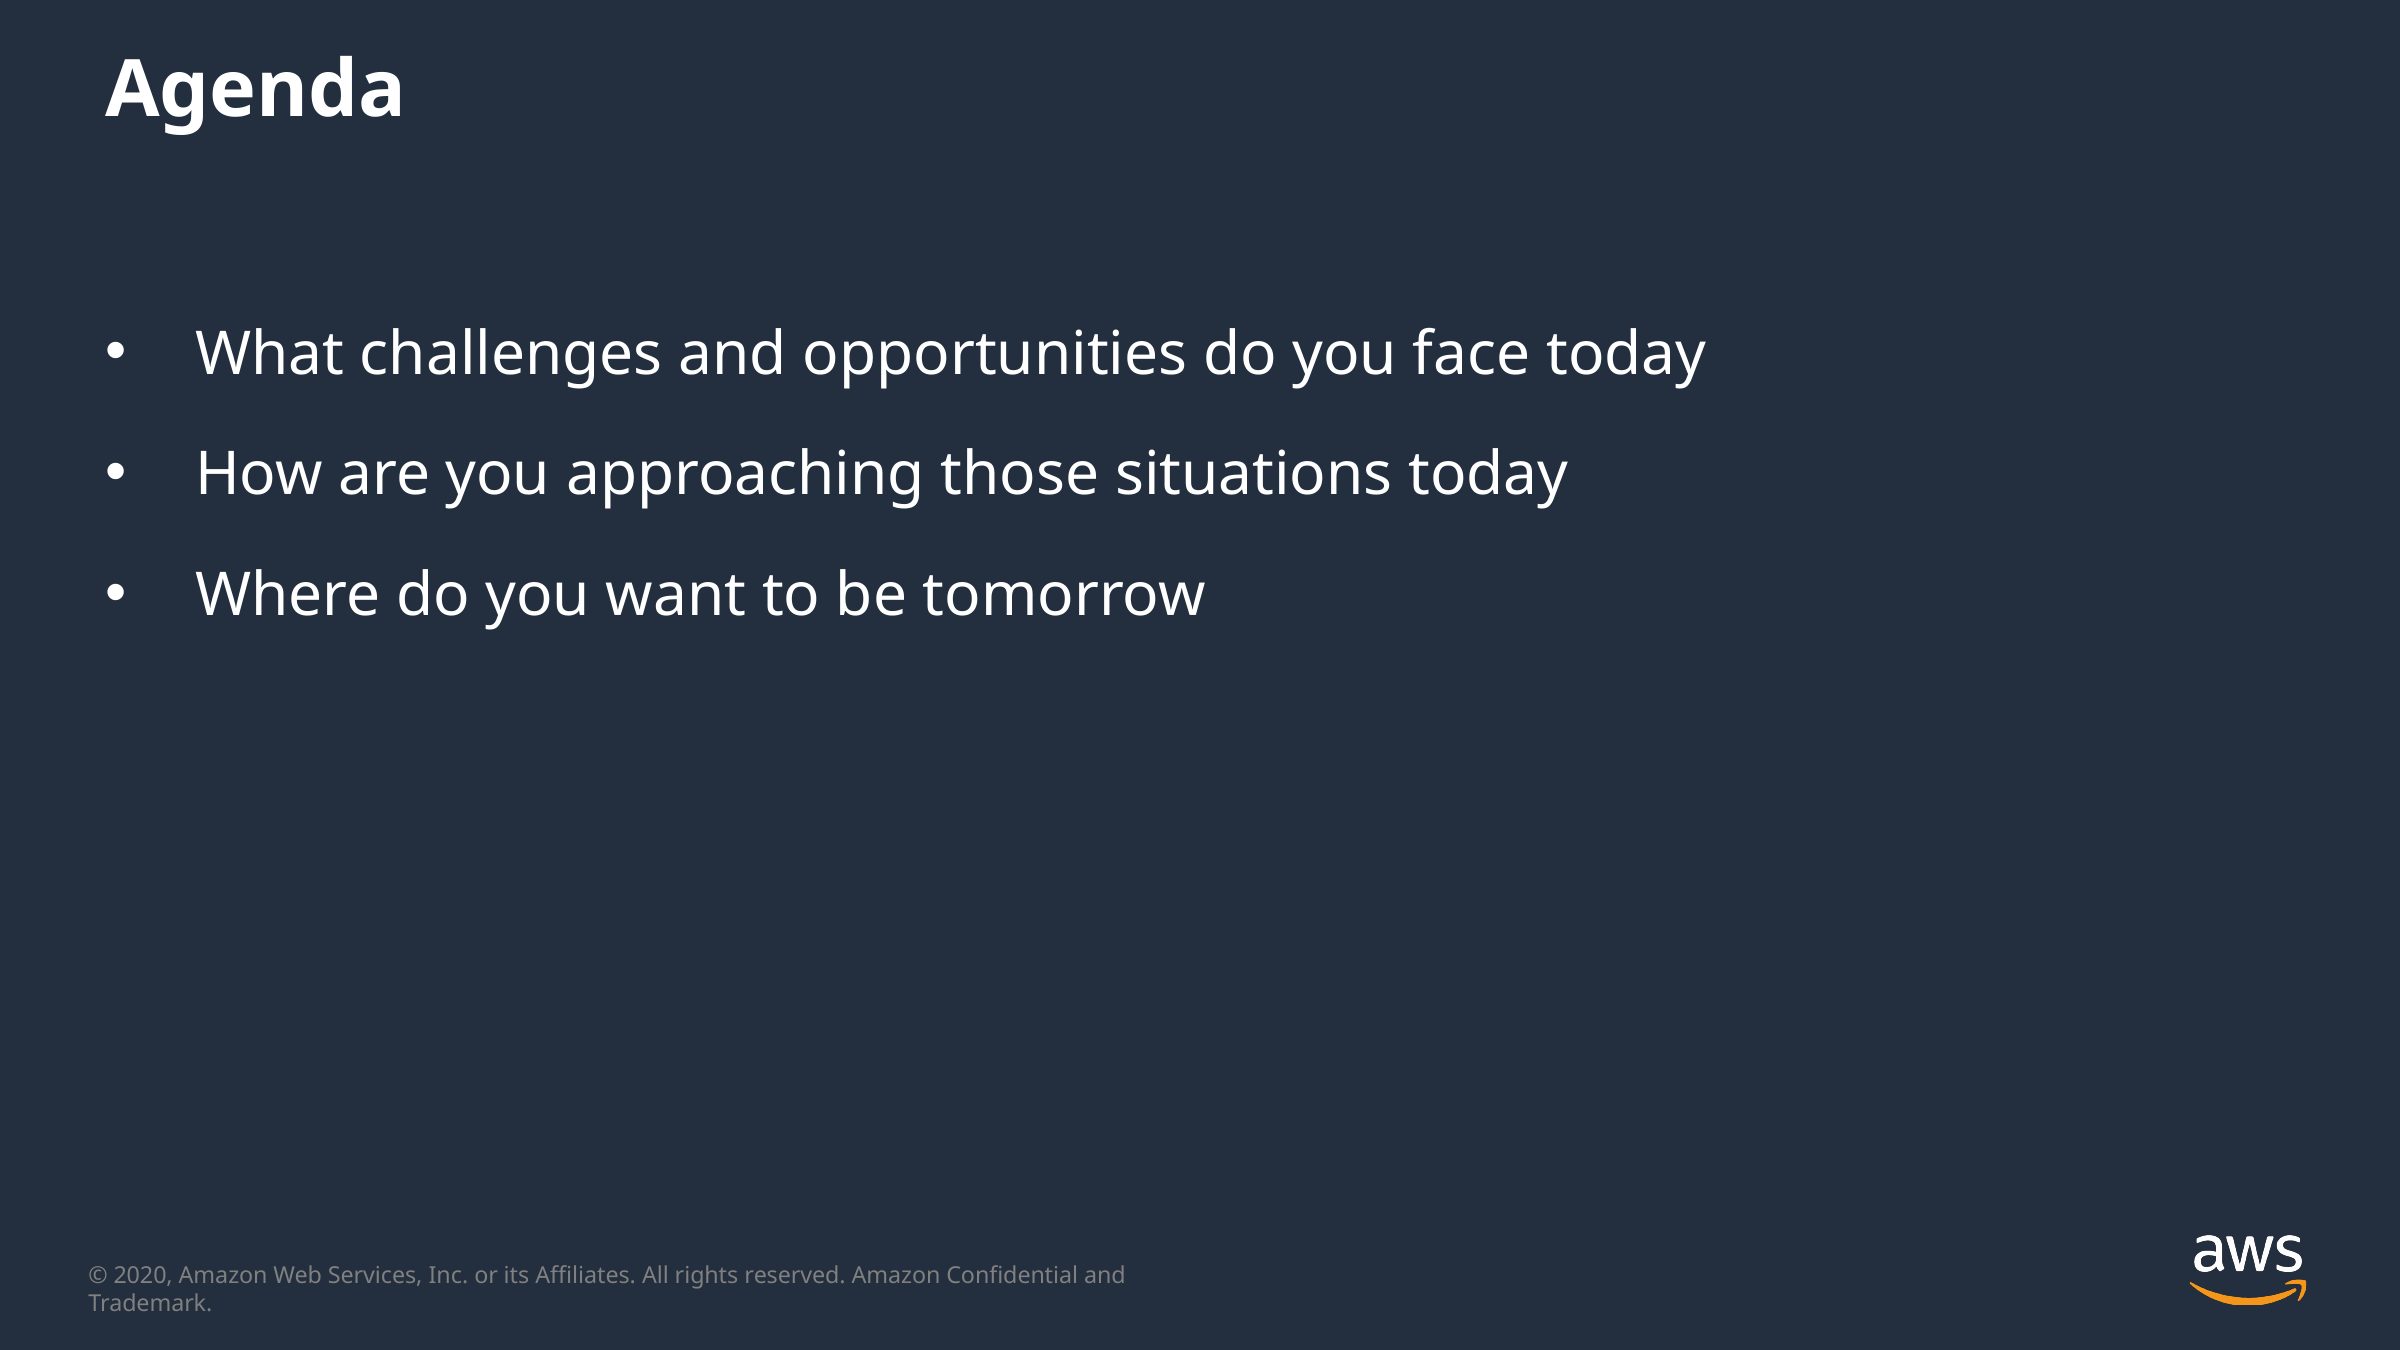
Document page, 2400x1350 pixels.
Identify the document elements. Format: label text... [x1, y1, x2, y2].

list What challenges and opportunities do you face today How are you approaching those situations today Where do you want to be tomorrow [90, 270, 2307, 1039]
title Agenda [90, 30, 2307, 194]
